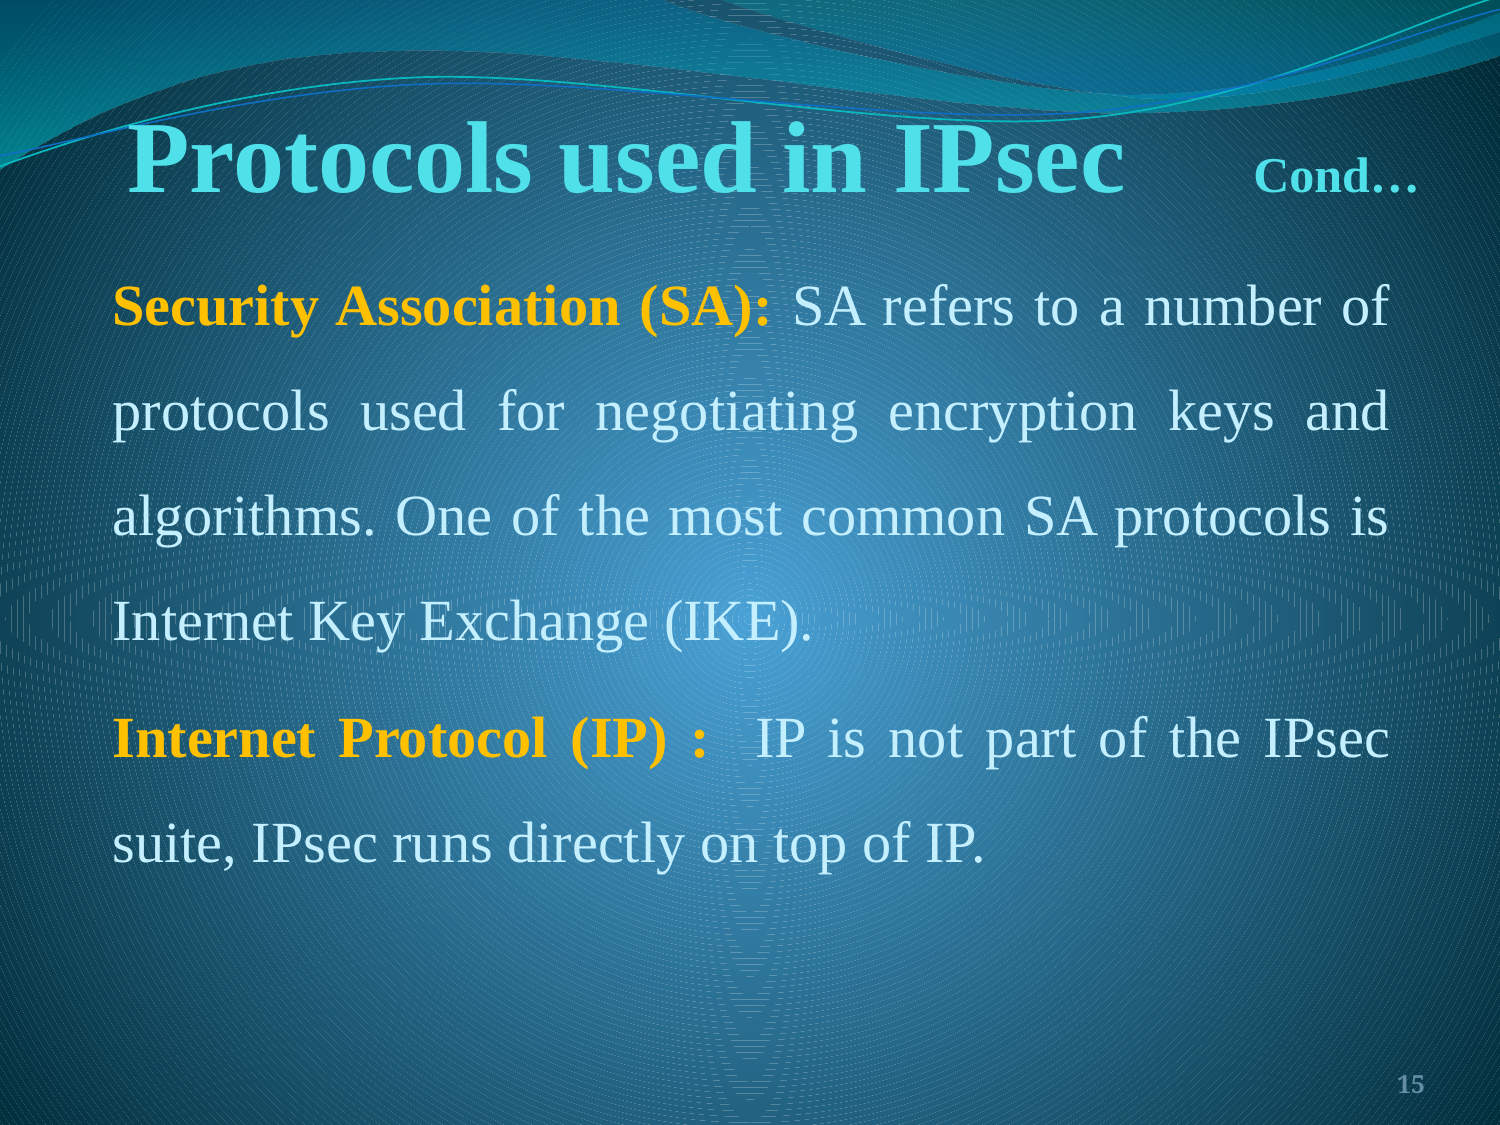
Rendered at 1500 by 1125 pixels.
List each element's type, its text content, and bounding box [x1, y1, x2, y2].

title Protocols used in IPsec Cond… [0, 75, 1438, 213]
subtitle Security Association (SA): SA refers to a number of protocols used for negotiating encryption keys and algorithms. One of the most common SA protocols is Internet Key Exchange (IKE). Internet Protocol (IP) : IP is not part of the IPsec suite, IPsec runs directly on top of IP. [112, 224, 1401, 1063]
slide_number 15 [1312, 1042, 1425, 1103]
